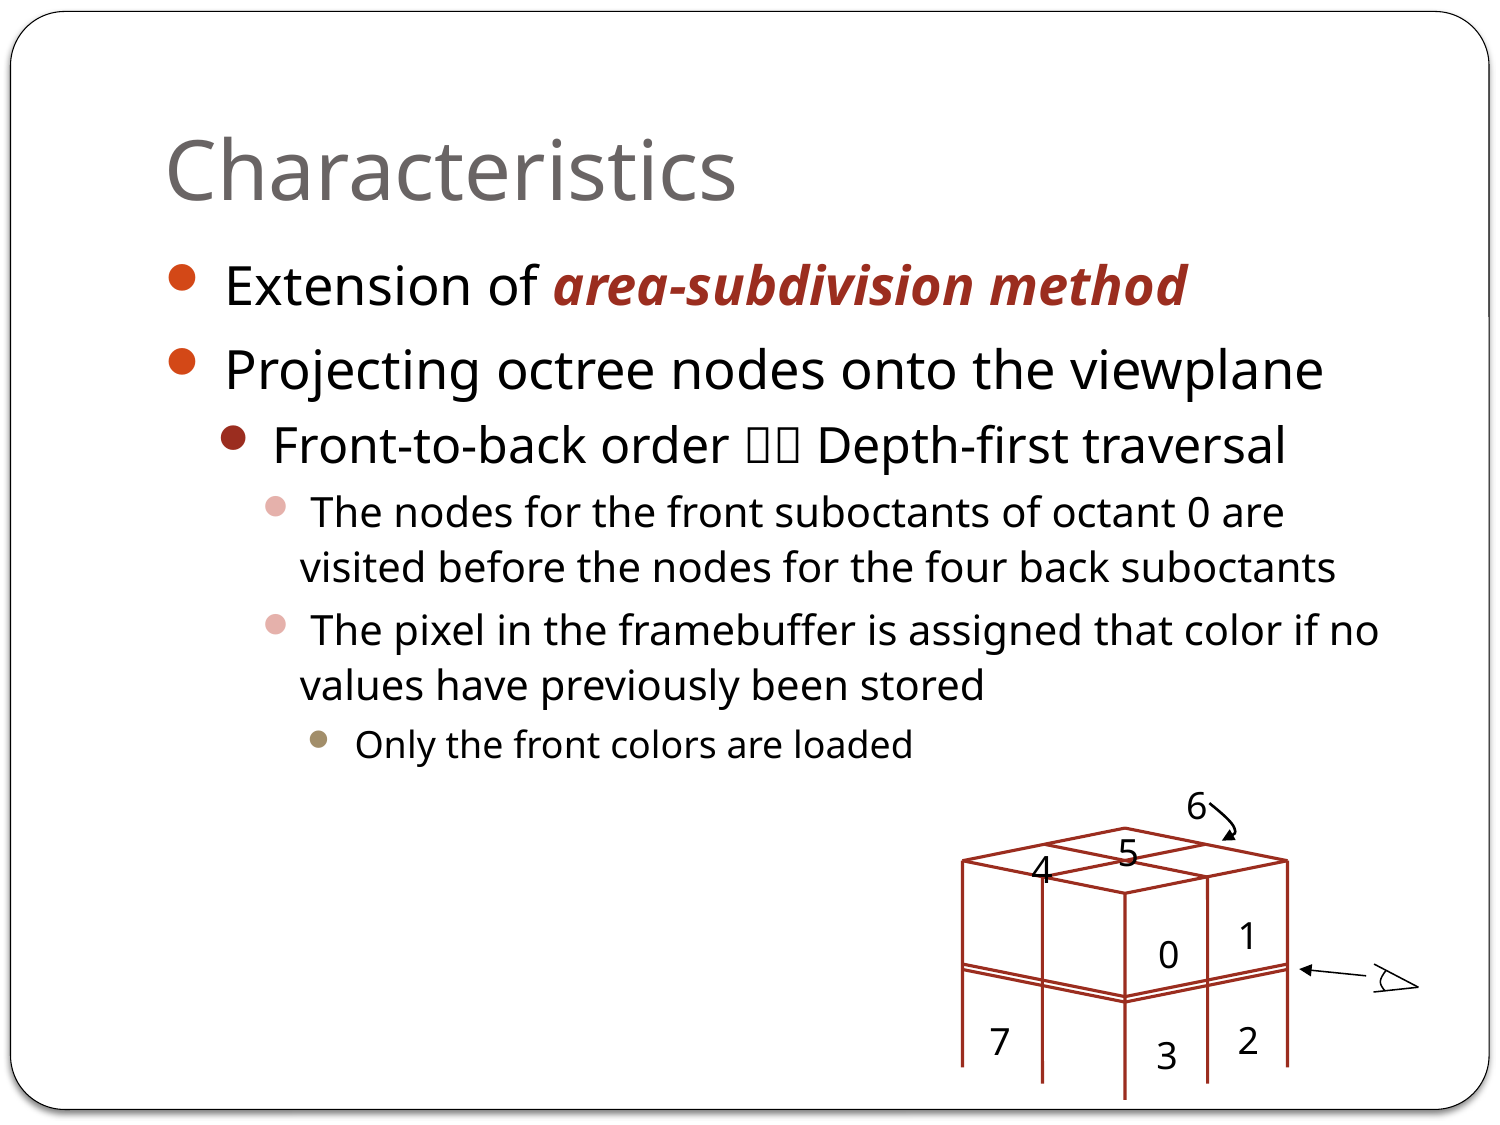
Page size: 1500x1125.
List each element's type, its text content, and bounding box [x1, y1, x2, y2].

text_box 6 [1171, 774, 1223, 826]
text_box [1209, 803, 1234, 826]
text_box 5 [1102, 821, 1154, 826]
list Extension of area-subdivision method Projecting octree nodes onto the viewplane Front-to-back order  Depth-first traversal The nodes for the front suboctants of octant 0 are visited before the nodes for the four back suboctants The pixel in the framebuffer is assigned that color if no values have previously been stored Only the front colors are loaded [150, 237, 1425, 988]
title Characteristics [150, 45, 1425, 233]
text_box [1304, 952, 1413, 1008]
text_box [962, 827, 1288, 1101]
